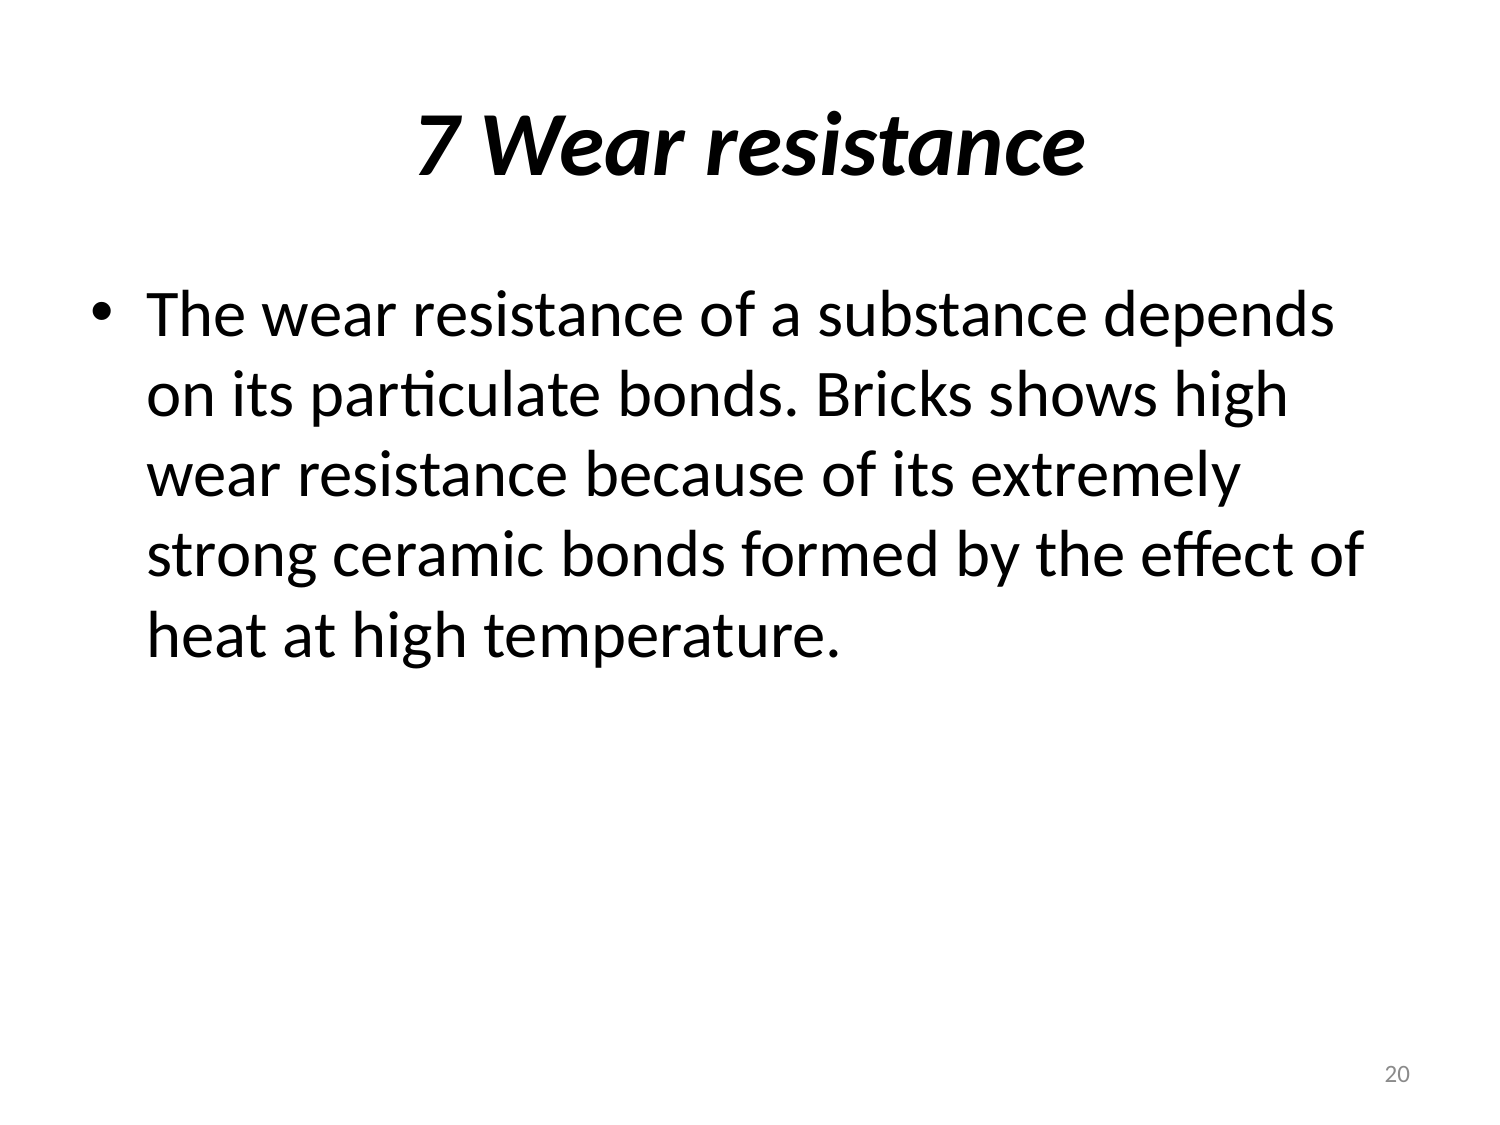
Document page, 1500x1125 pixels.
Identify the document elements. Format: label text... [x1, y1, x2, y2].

slide_number 20 [1074, 1042, 1425, 1103]
title 7 Wear resistance [75, 45, 1425, 233]
list The wear resistance of a substance depends on its particulate bonds. Bricks shows high wear resistance because of its extremely strong ceramic bonds formed by the effect of heat at high temperature. [75, 262, 1425, 1005]
